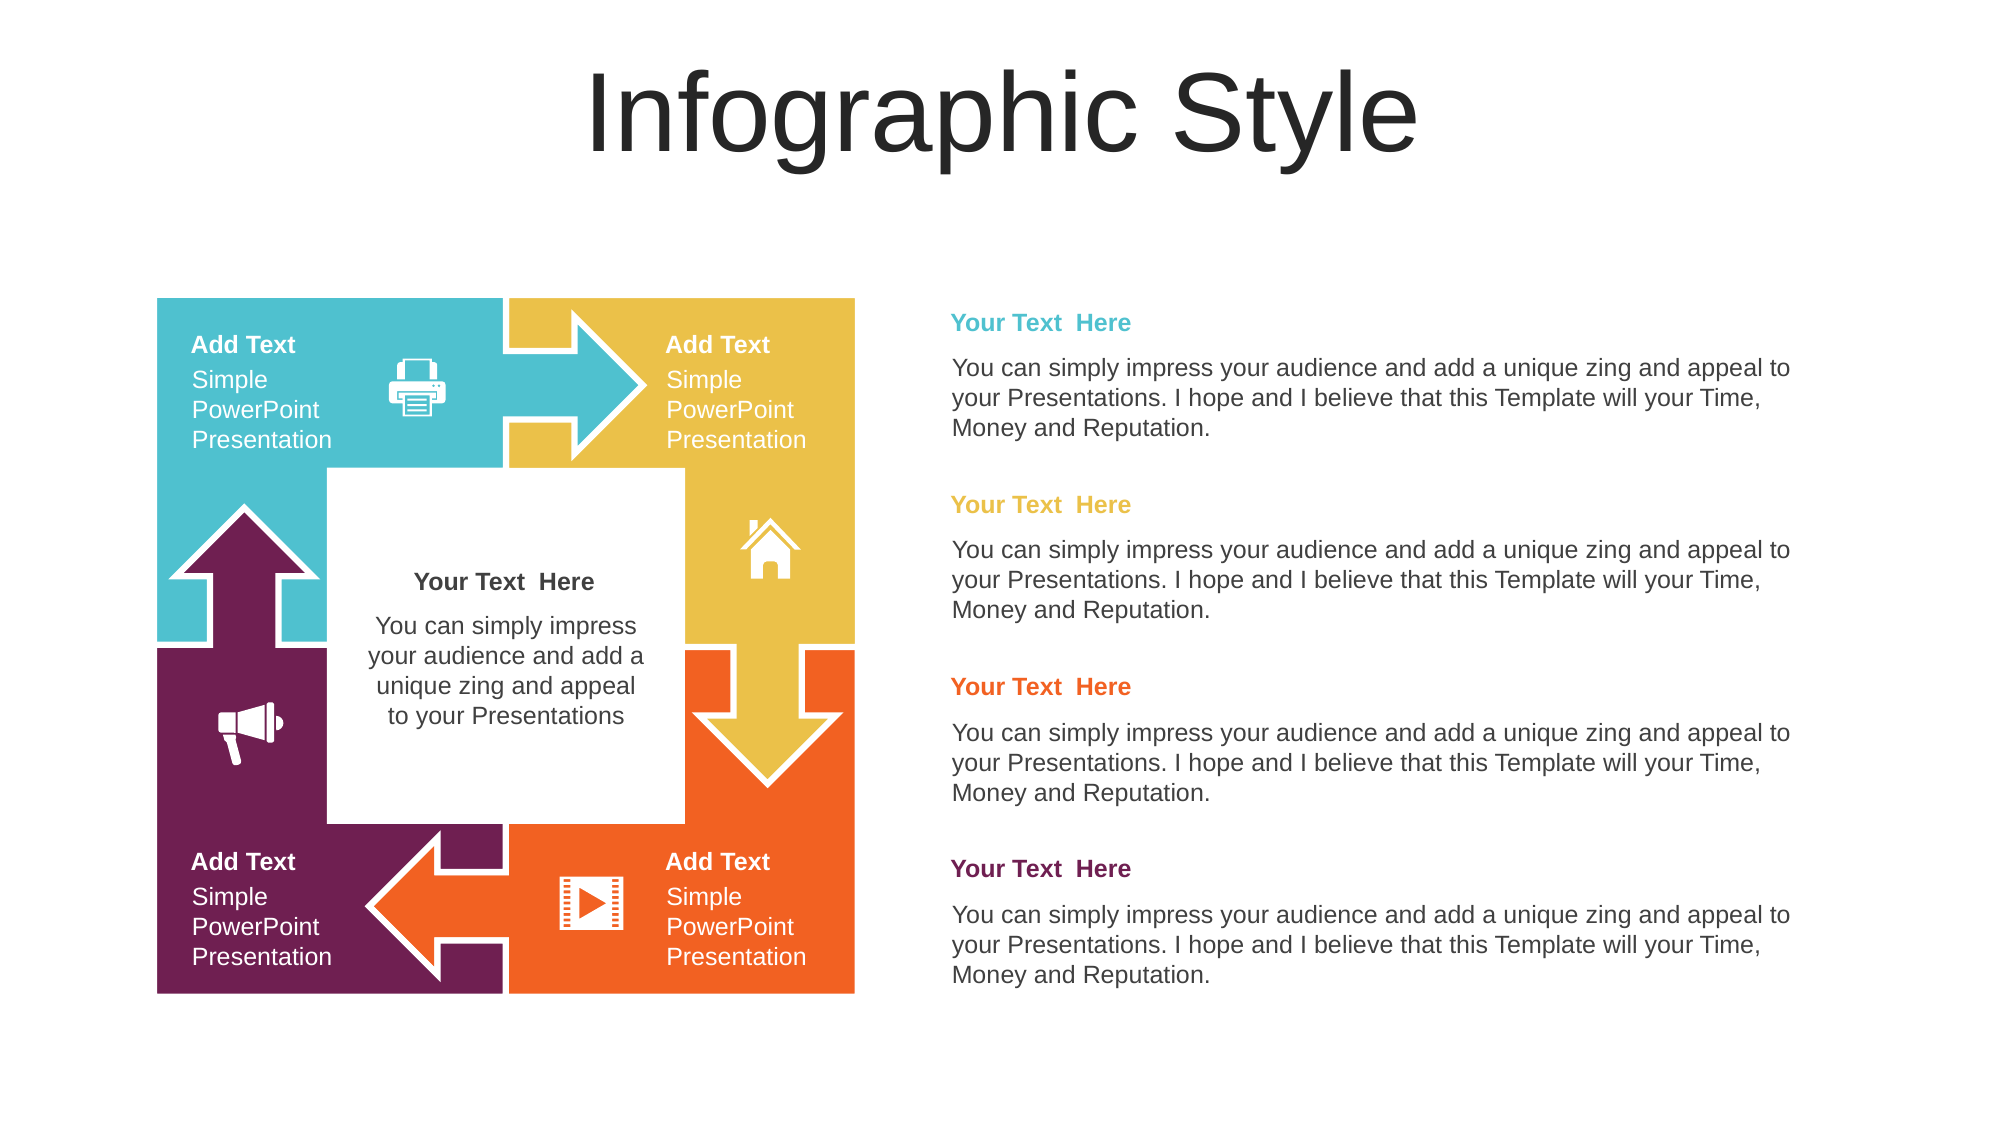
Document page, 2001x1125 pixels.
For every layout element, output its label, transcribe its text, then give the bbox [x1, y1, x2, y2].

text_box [650, 837, 834, 979]
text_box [175, 321, 359, 463]
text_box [935, 298, 1859, 451]
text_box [935, 845, 1859, 998]
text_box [935, 663, 1859, 815]
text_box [175, 837, 359, 979]
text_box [351, 557, 661, 739]
list Infographic Style [53, 55, 1952, 175]
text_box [650, 321, 834, 463]
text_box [935, 481, 1859, 633]
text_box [153, 294, 858, 997]
